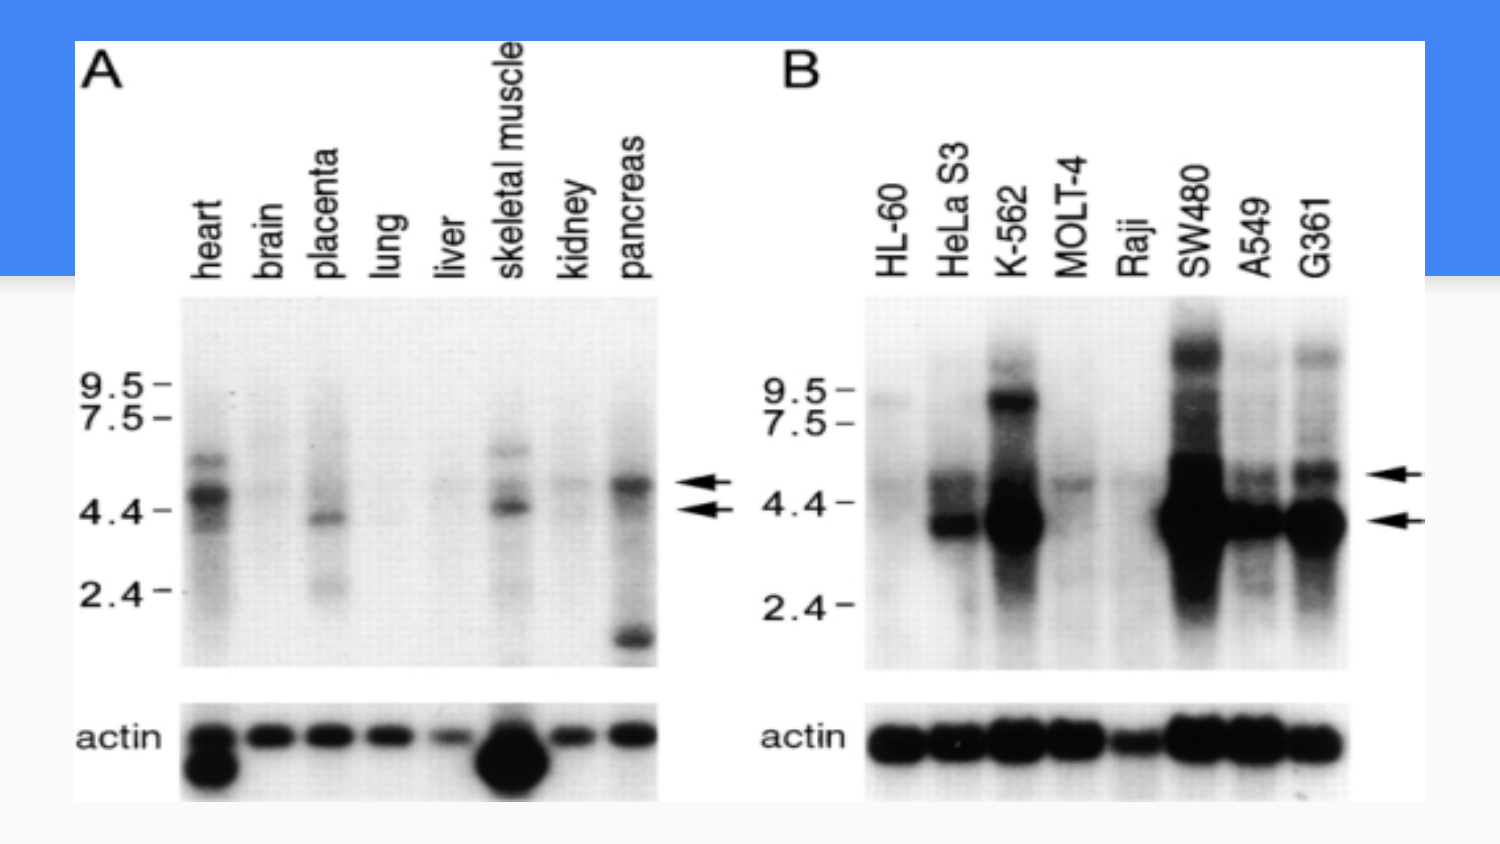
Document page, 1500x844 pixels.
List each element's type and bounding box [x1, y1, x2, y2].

picture [75, 41, 1425, 803]
